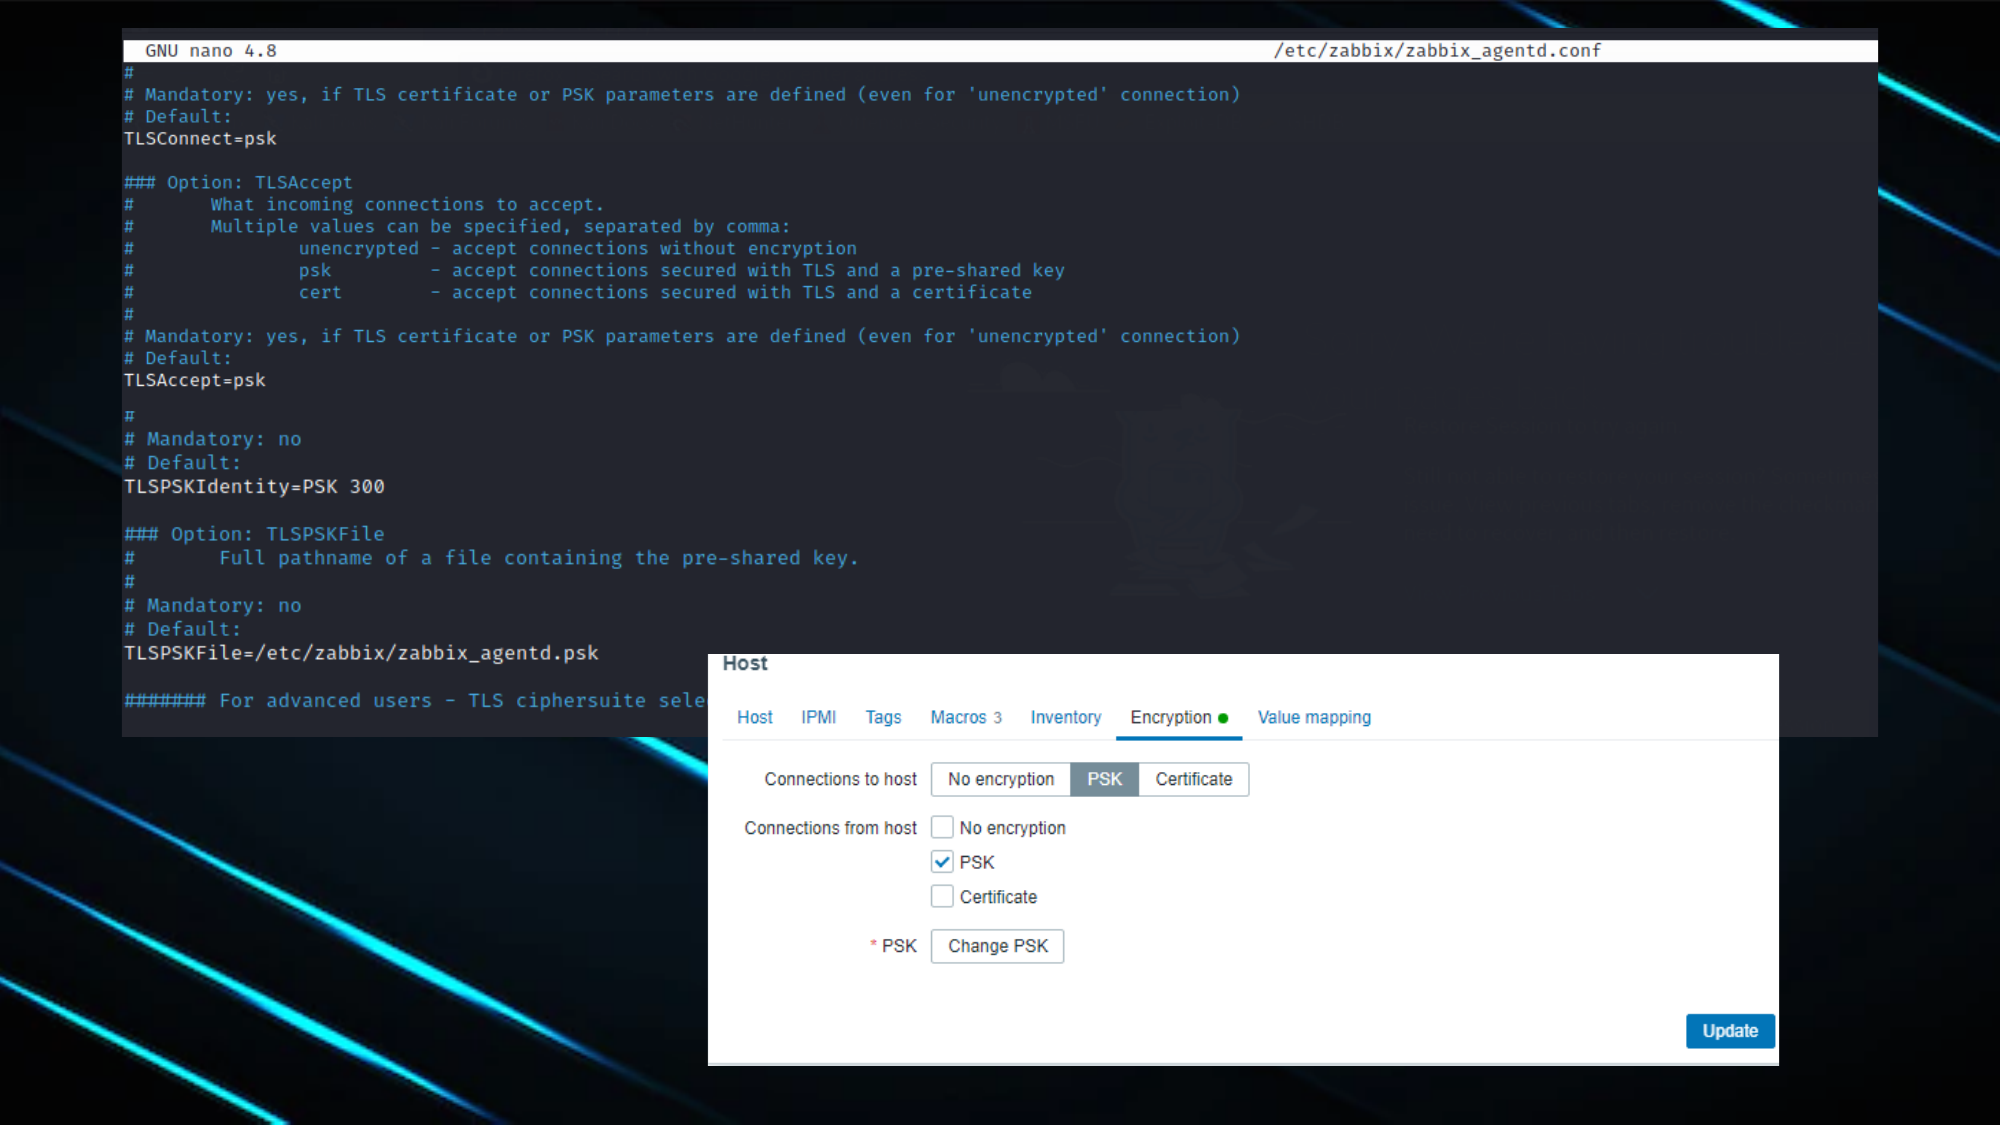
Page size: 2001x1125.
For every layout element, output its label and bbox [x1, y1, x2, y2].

list [121, 411, 1879, 737]
picture [0, 0, 2000, 1125]
